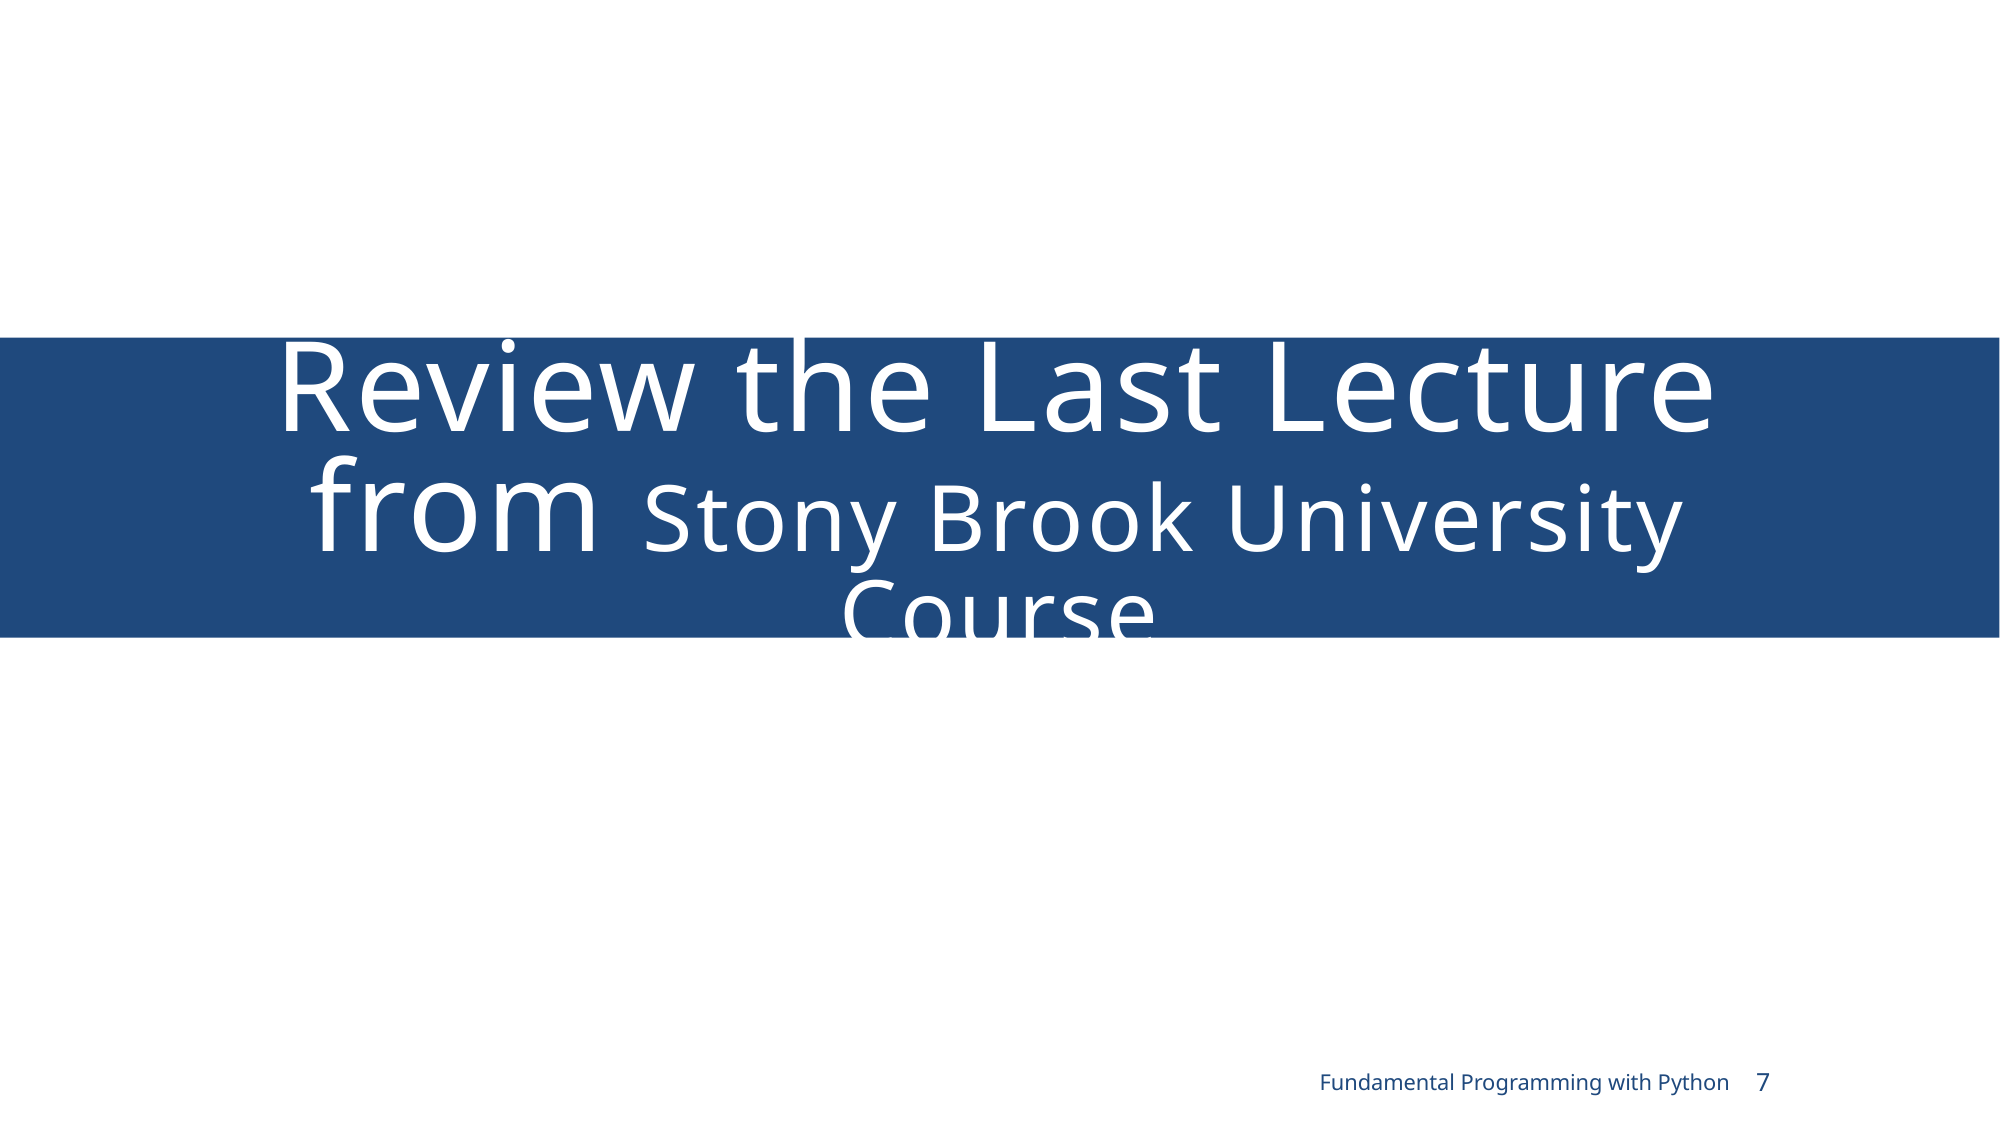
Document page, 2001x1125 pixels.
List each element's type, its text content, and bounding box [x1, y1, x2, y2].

slide_number 7 [1748, 1053, 1904, 1114]
footer Fundamental Programming with Python [918, 1053, 1746, 1114]
title Review the Last Lecture from Stony Brook University Course [136, 362, 1862, 638]
